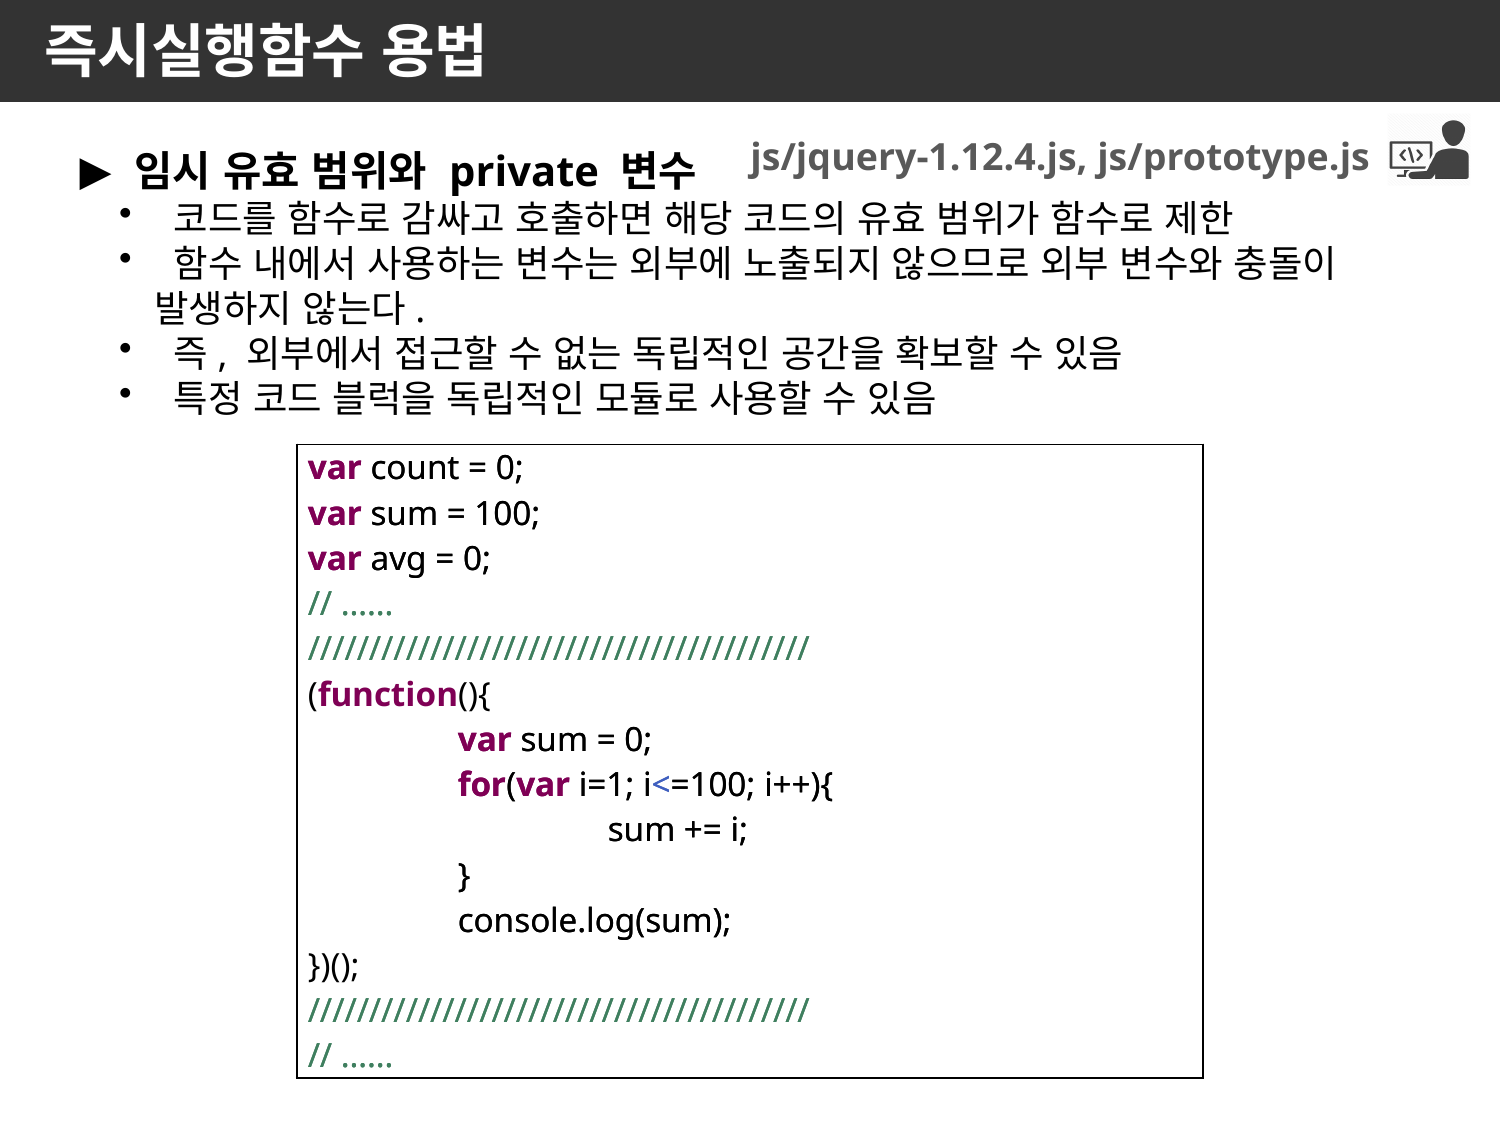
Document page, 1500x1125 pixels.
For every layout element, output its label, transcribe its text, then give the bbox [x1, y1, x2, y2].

text_box 임시 유효 범위와 private 변수 코드를 함수로 감싸고 호출하면 해당 코드의 유효 범위가 함수로 제한 함수 내에서 사용하는 변수는 외부에 노출되지 않으므로 외부 변수와 충돌이 발생하지 않는다. 즉, 외부에서 접근할 수 없는 독립적인 공간을 확보할 수 있음 특정 코드 블럭을 독립적인 모듈로 사용할 수 있음 [64, 137, 1436, 427]
table_header var count = 0; var sum = 100; var avg = 0; // …… ///////////////////////////////////////// (function(){ var sum = 0; for(var i=1; i<=100; i++){ sum += i; } console.log(sum); })(); ///////////////////////////////////////// // …… [298, 445, 1202, 1077]
picture [1387, 113, 1471, 187]
picture [0, 0, 1500, 103]
text_box js/jquery-1.12.4.js, js/prototype.js [561, 125, 1382, 186]
